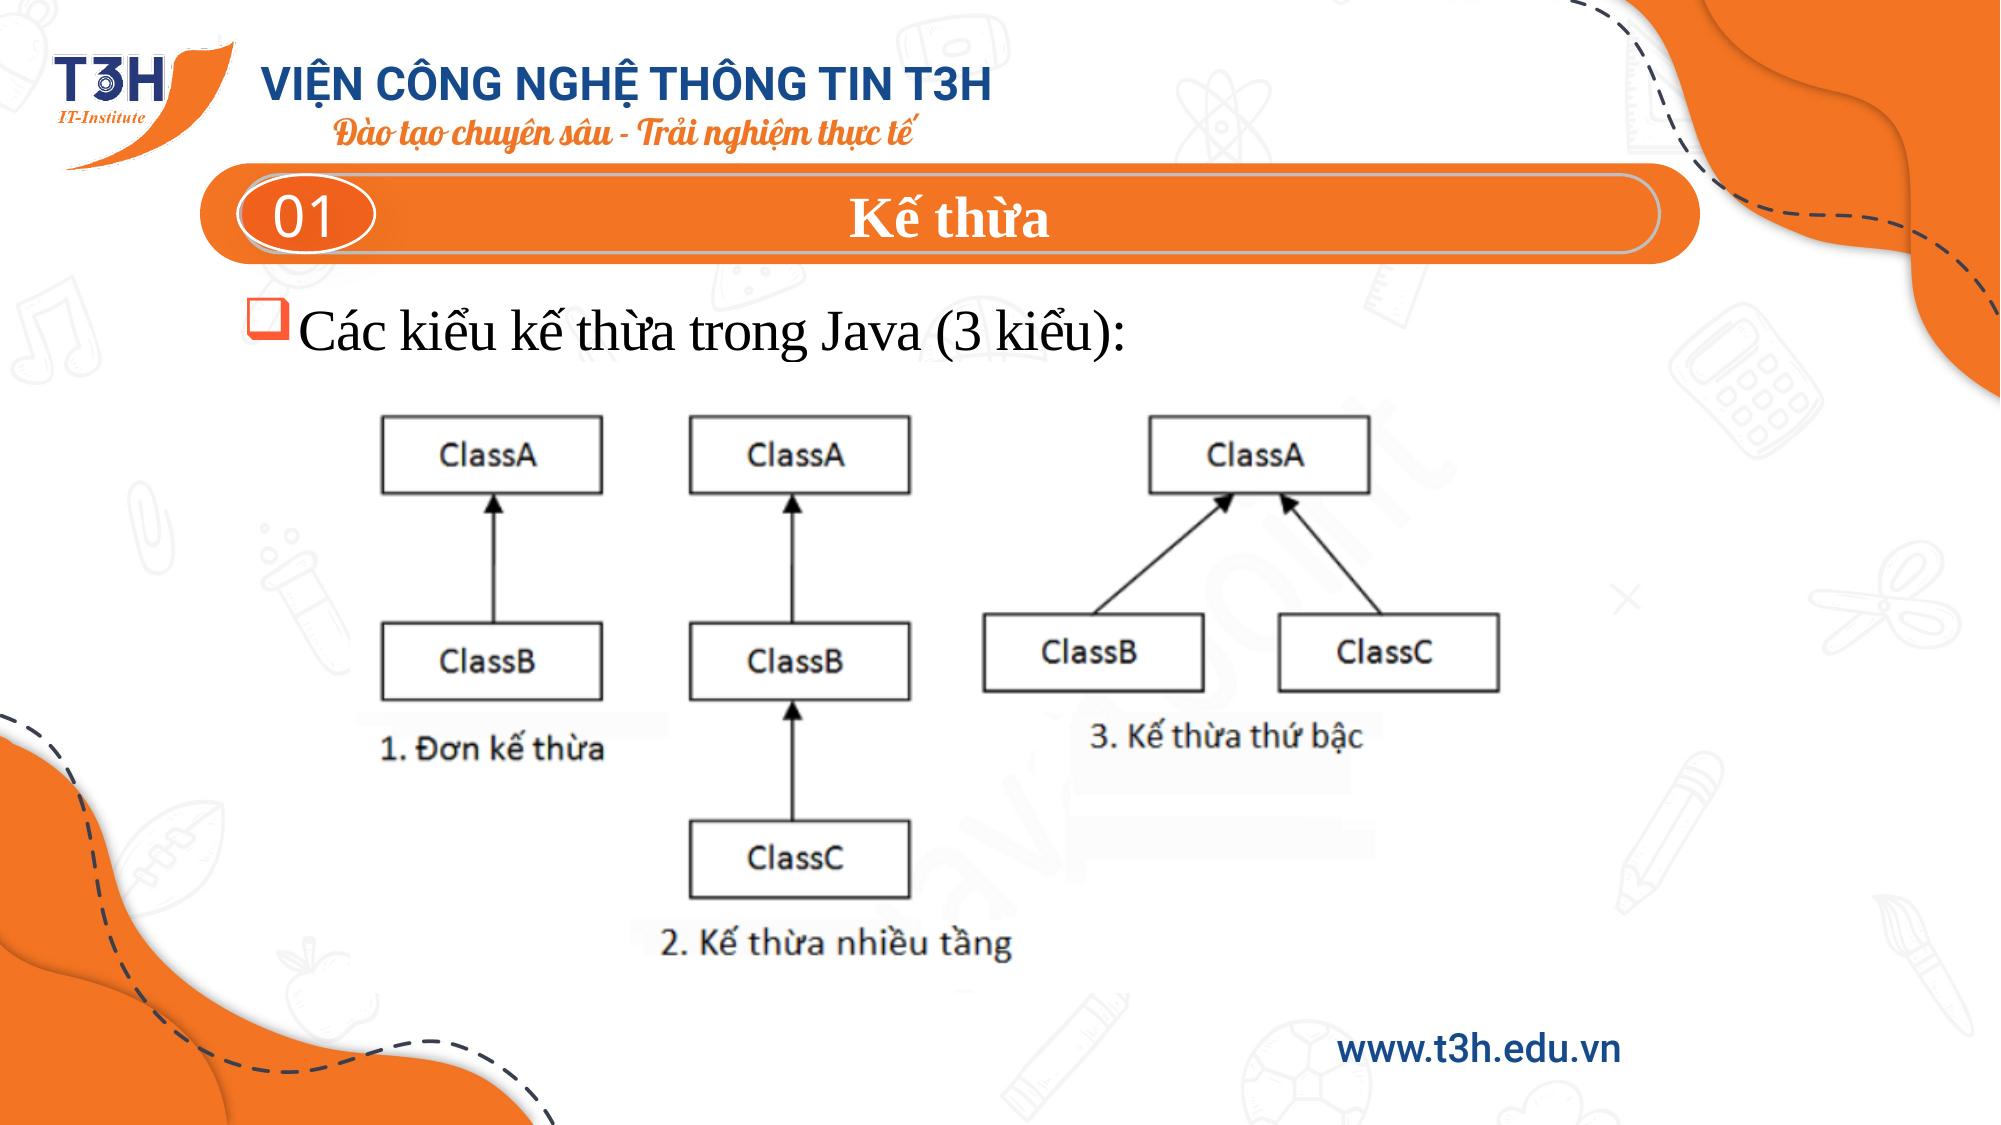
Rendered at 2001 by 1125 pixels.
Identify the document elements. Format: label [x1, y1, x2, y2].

picture [0, 0, 2000, 1125]
text_box [0, 174, 375, 405]
text_box [199, 163, 1700, 265]
